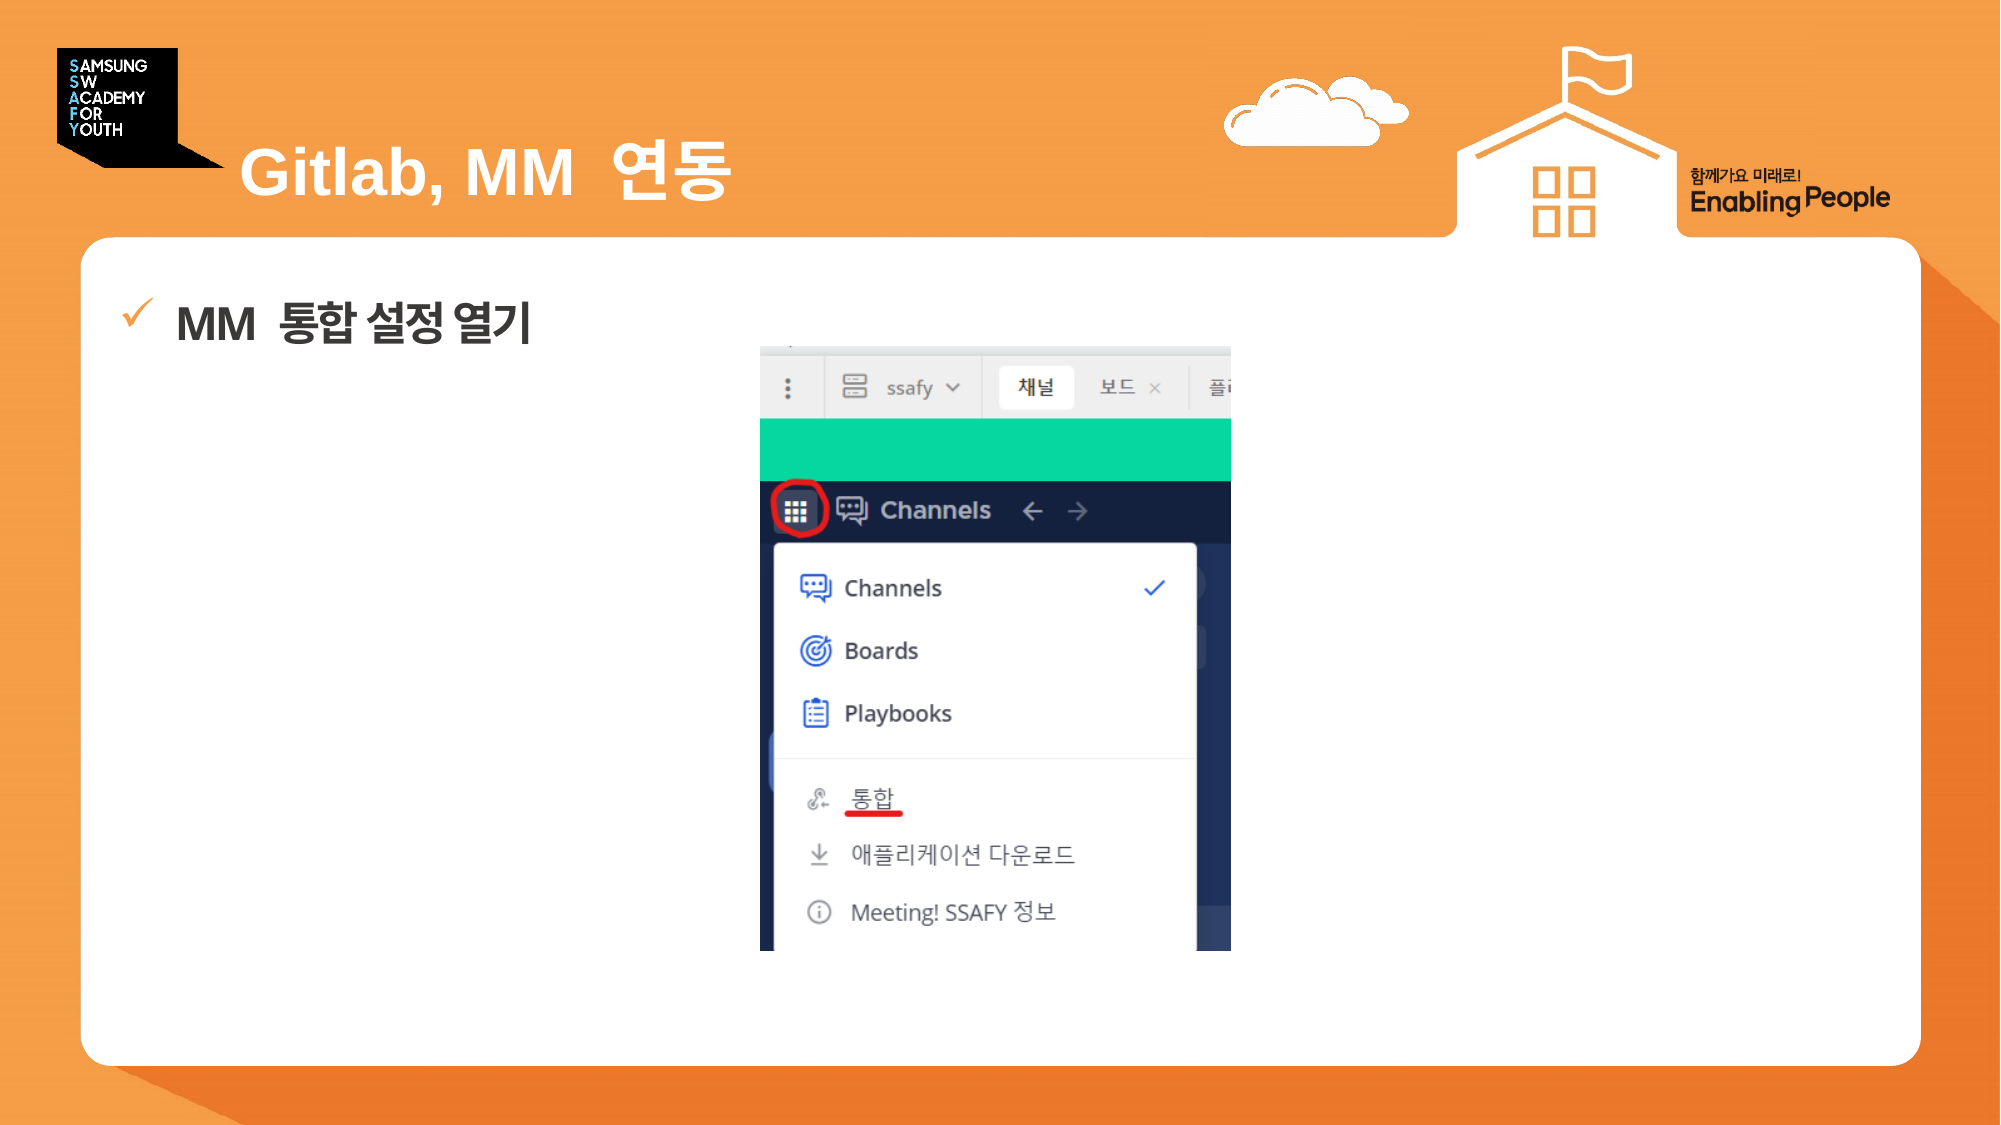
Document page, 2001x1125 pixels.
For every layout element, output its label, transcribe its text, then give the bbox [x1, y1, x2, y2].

text_box MM 통합 설정 열기 [118, 267, 1296, 350]
picture [0, 0, 2000, 1125]
title Gitlab, MM 연동 [224, 130, 1296, 215]
